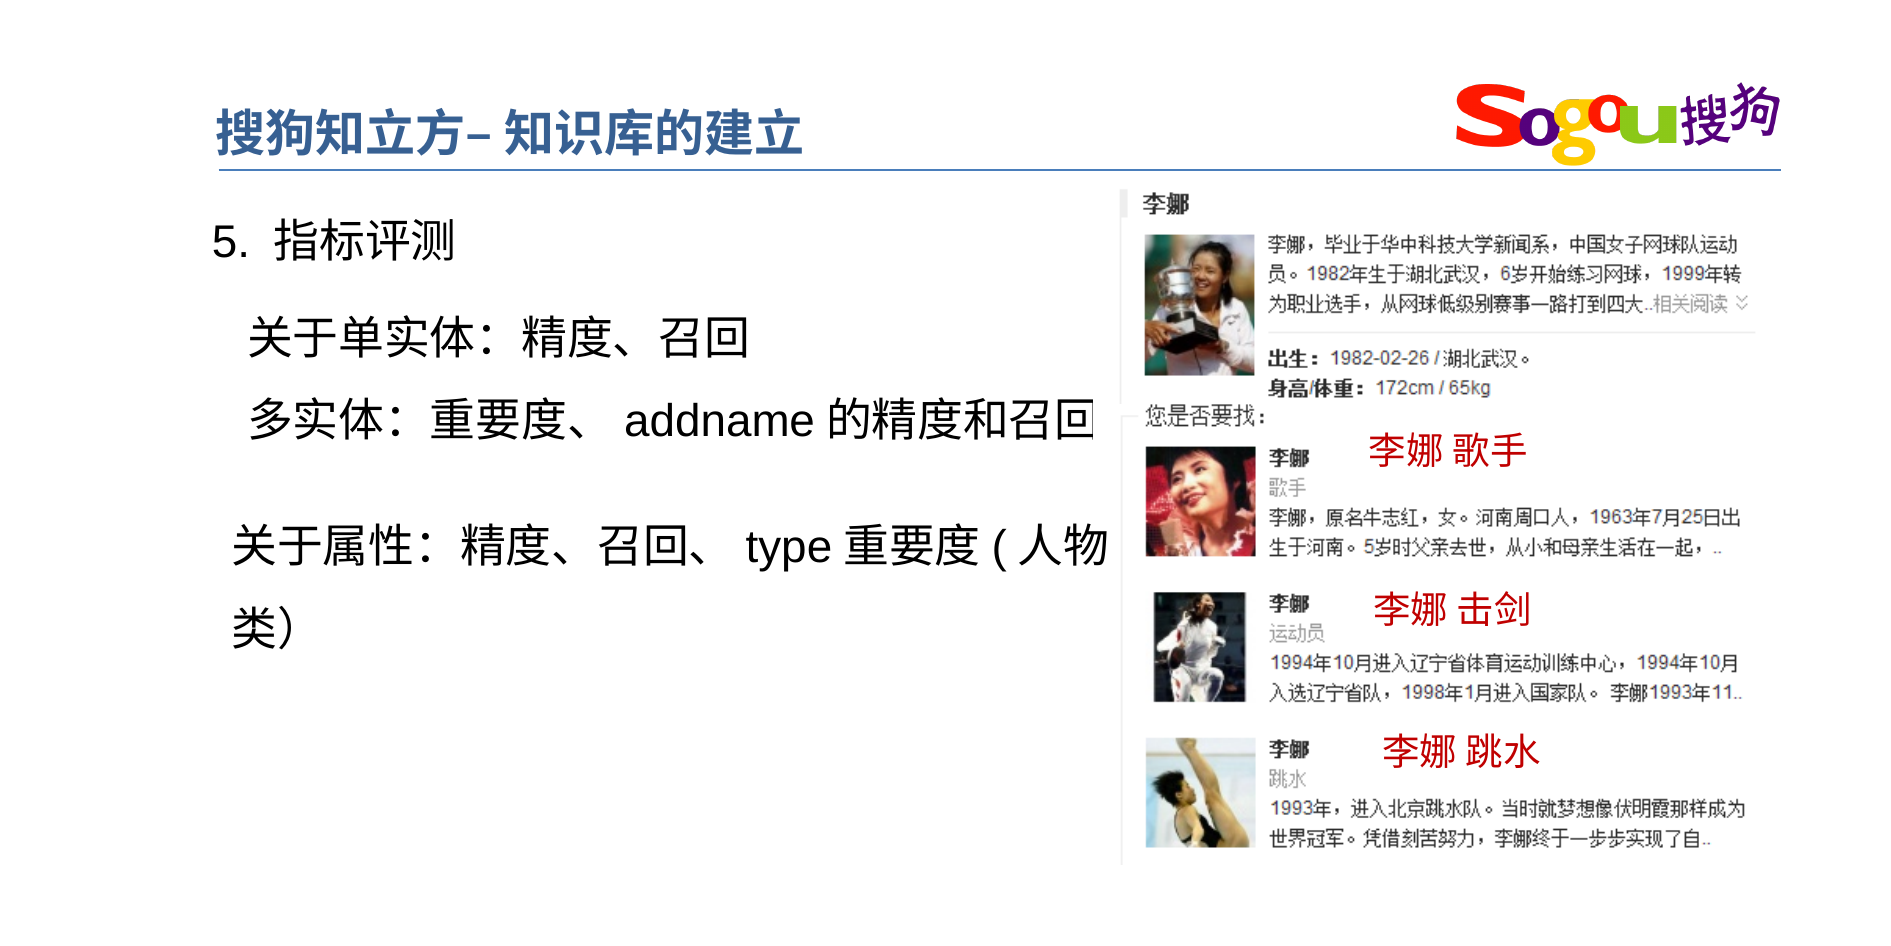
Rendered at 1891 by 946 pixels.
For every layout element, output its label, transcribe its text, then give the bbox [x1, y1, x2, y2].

picture [1450, 81, 1782, 167]
text_box 关于属性：精度、召回、type重要度(人物 类） [216, 482, 1088, 662]
text_box 5. 指标评测 [197, 177, 472, 275]
text_box 搜狗知立方– 知识库的建立 [200, 94, 1430, 170]
text_box 关于单实体：精度、召回 多实体：重要度、addname的精度和召回 [232, 273, 1090, 454]
picture [1093, 176, 1782, 866]
